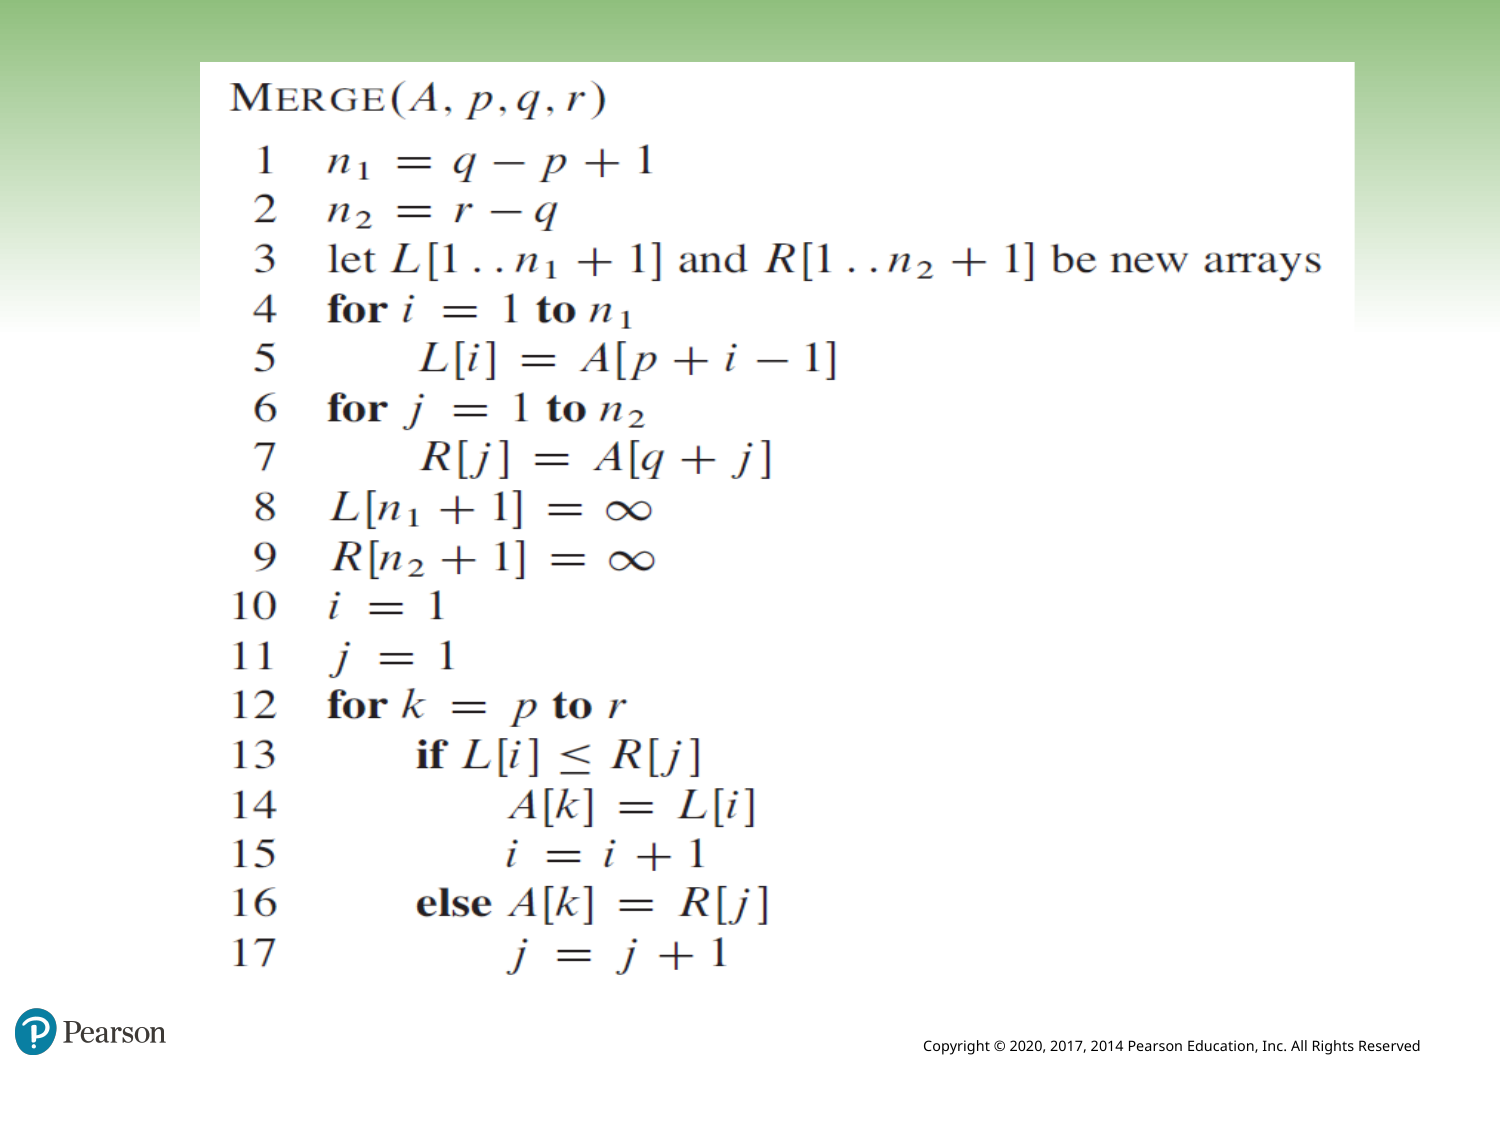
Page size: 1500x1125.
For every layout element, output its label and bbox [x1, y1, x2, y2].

picture [15, 1041, 26, 1055]
picture [199, 62, 1355, 984]
picture [15, 1008, 30, 1024]
picture [23, 1017, 49, 1042]
picture [41, 1008, 166, 1055]
